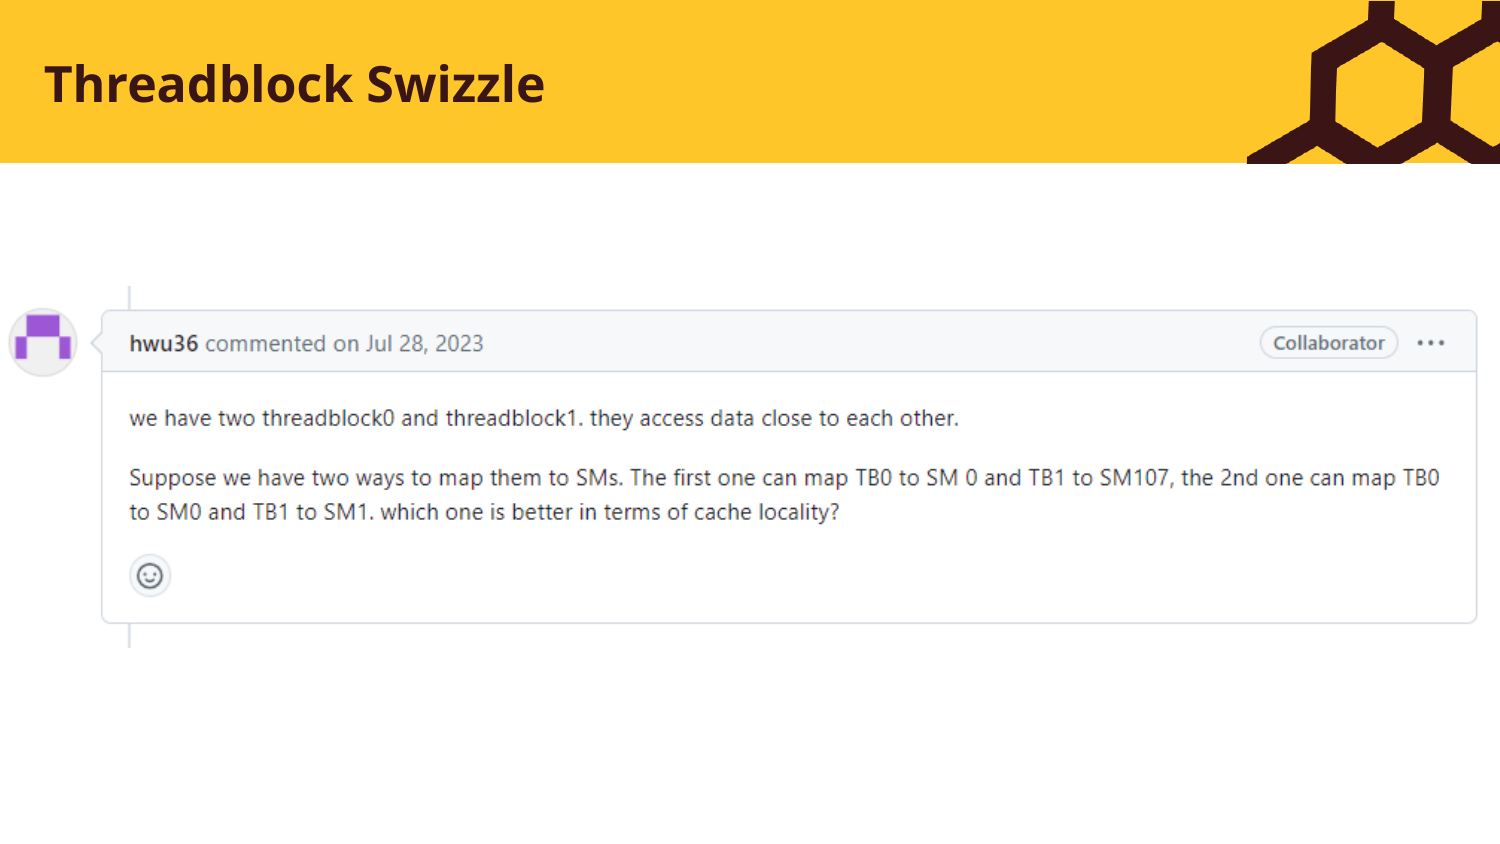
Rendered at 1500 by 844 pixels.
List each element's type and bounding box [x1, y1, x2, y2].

picture [0, 0, 1500, 164]
picture [0, 286, 1500, 649]
